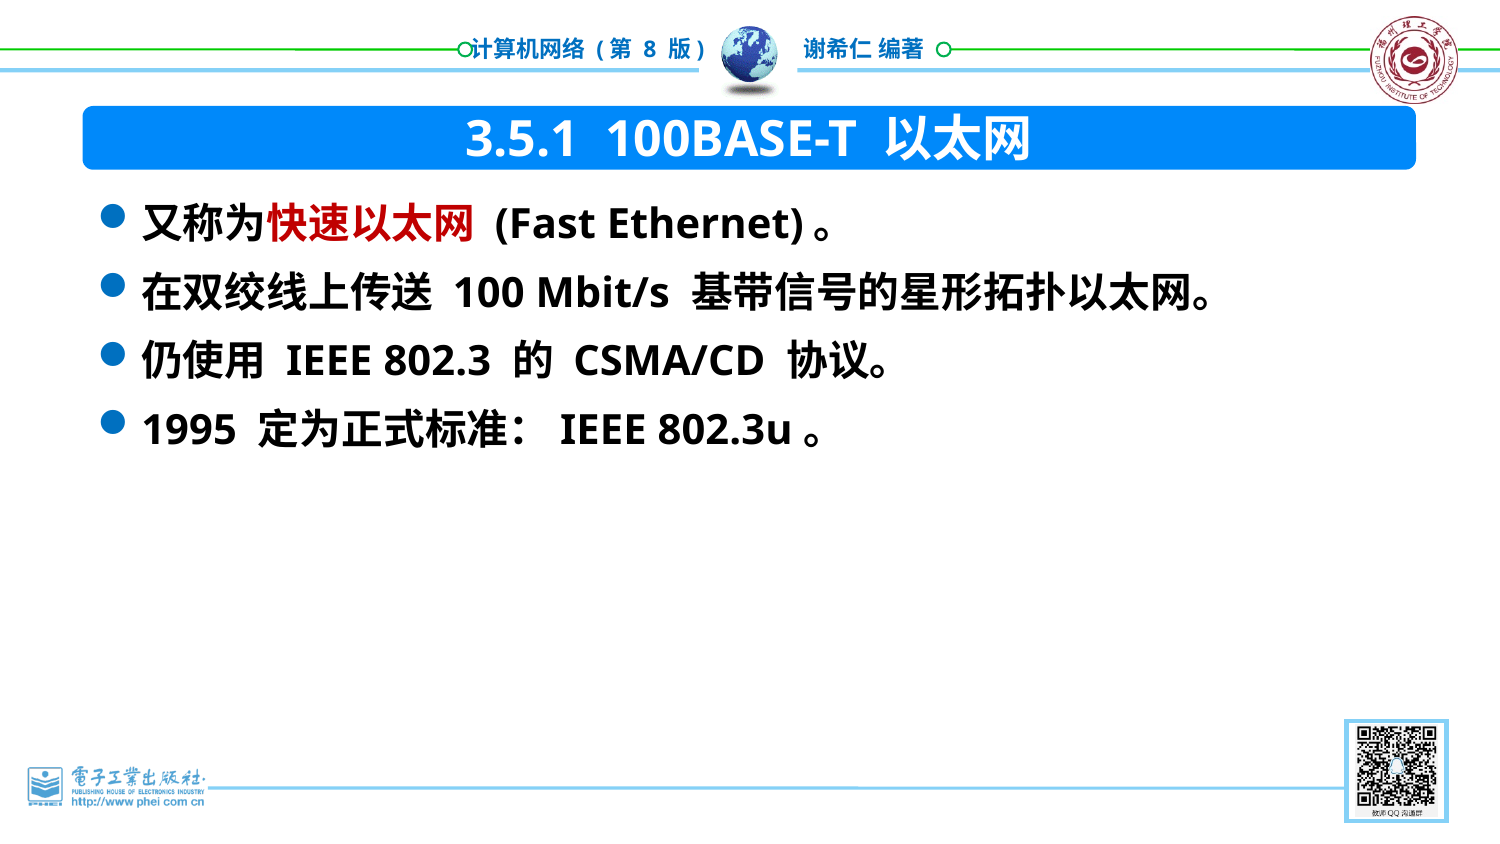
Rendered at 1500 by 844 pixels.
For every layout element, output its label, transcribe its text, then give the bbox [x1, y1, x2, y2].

text_box 又称为快速以太网 (Fast Ethernet)。 在双绞线上传送 100 Mbit/s 基带信号的星形拓扑以太网。 仍使用 IEEE 802.3 的 CSMA/CD 协议。 1995 定为正式标准：IEEE 802.3u。 [82, 170, 1433, 461]
text_box 3.5.1 100BASE-T 以太网 [450, 98, 1047, 170]
text_box [82, 105, 450, 170]
picture [1370, 16, 1458, 104]
text_box [1047, 105, 1417, 170]
picture [1355, 724, 1438, 817]
picture [23, 764, 208, 809]
picture [719, 24, 779, 98]
